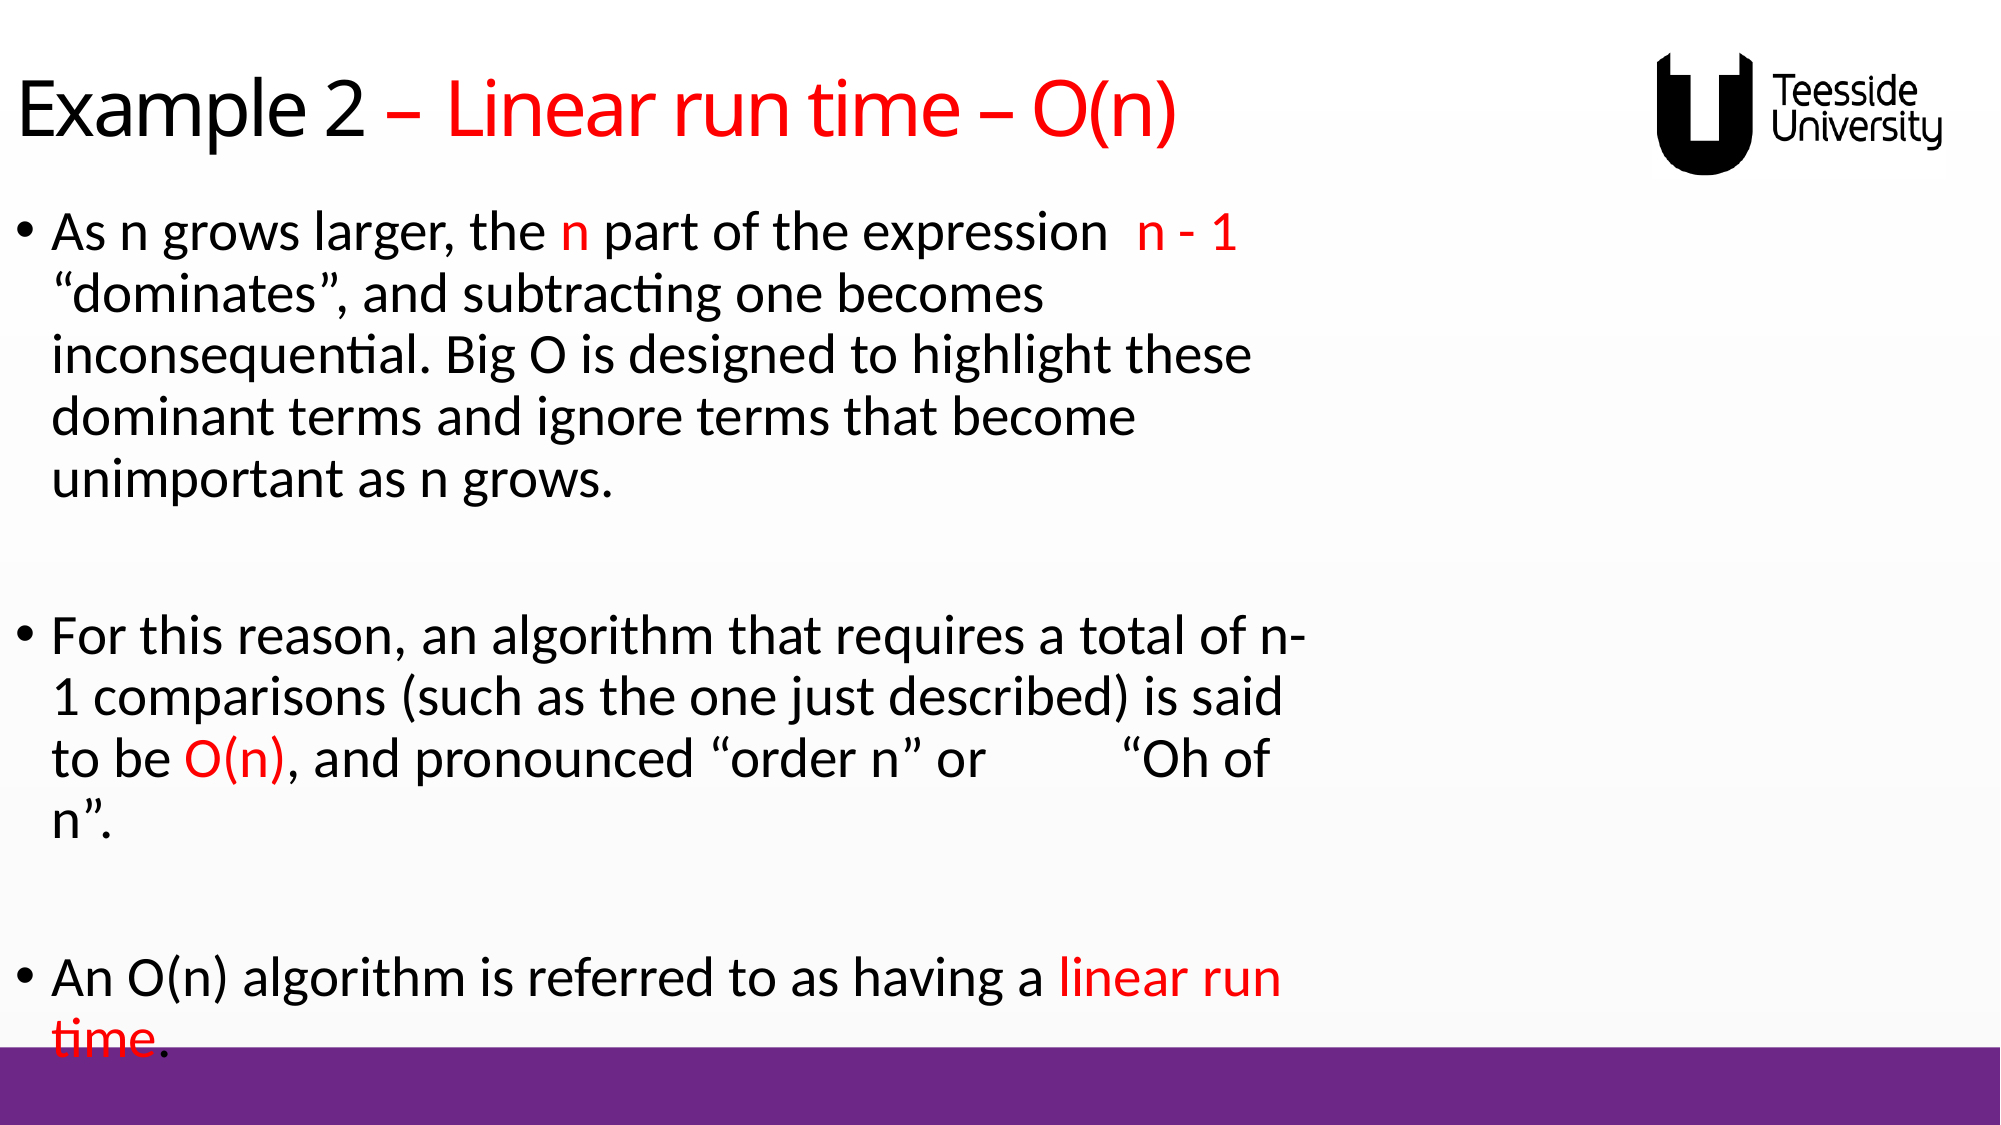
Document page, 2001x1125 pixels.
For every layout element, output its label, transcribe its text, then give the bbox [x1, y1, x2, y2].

picture [1652, 48, 1946, 179]
list As n grows larger, the n part of the expression n - 1 “dominates”, and subtracting one becomes inconsequential. Big O is designed to highlight these dominant terms and ignore terms that become unimportant as n grows. For this reason, an algorithm that requires a total of n-1 comparisons (such as the one just described) is said to be O(n), and pronounced “order n” or “Oh of n”. An O(n) algorithm is referred to as having a linear run time. [0, 193, 1350, 1080]
title Example 2 – Linear run time – O(n) [0, 45, 1219, 161]
